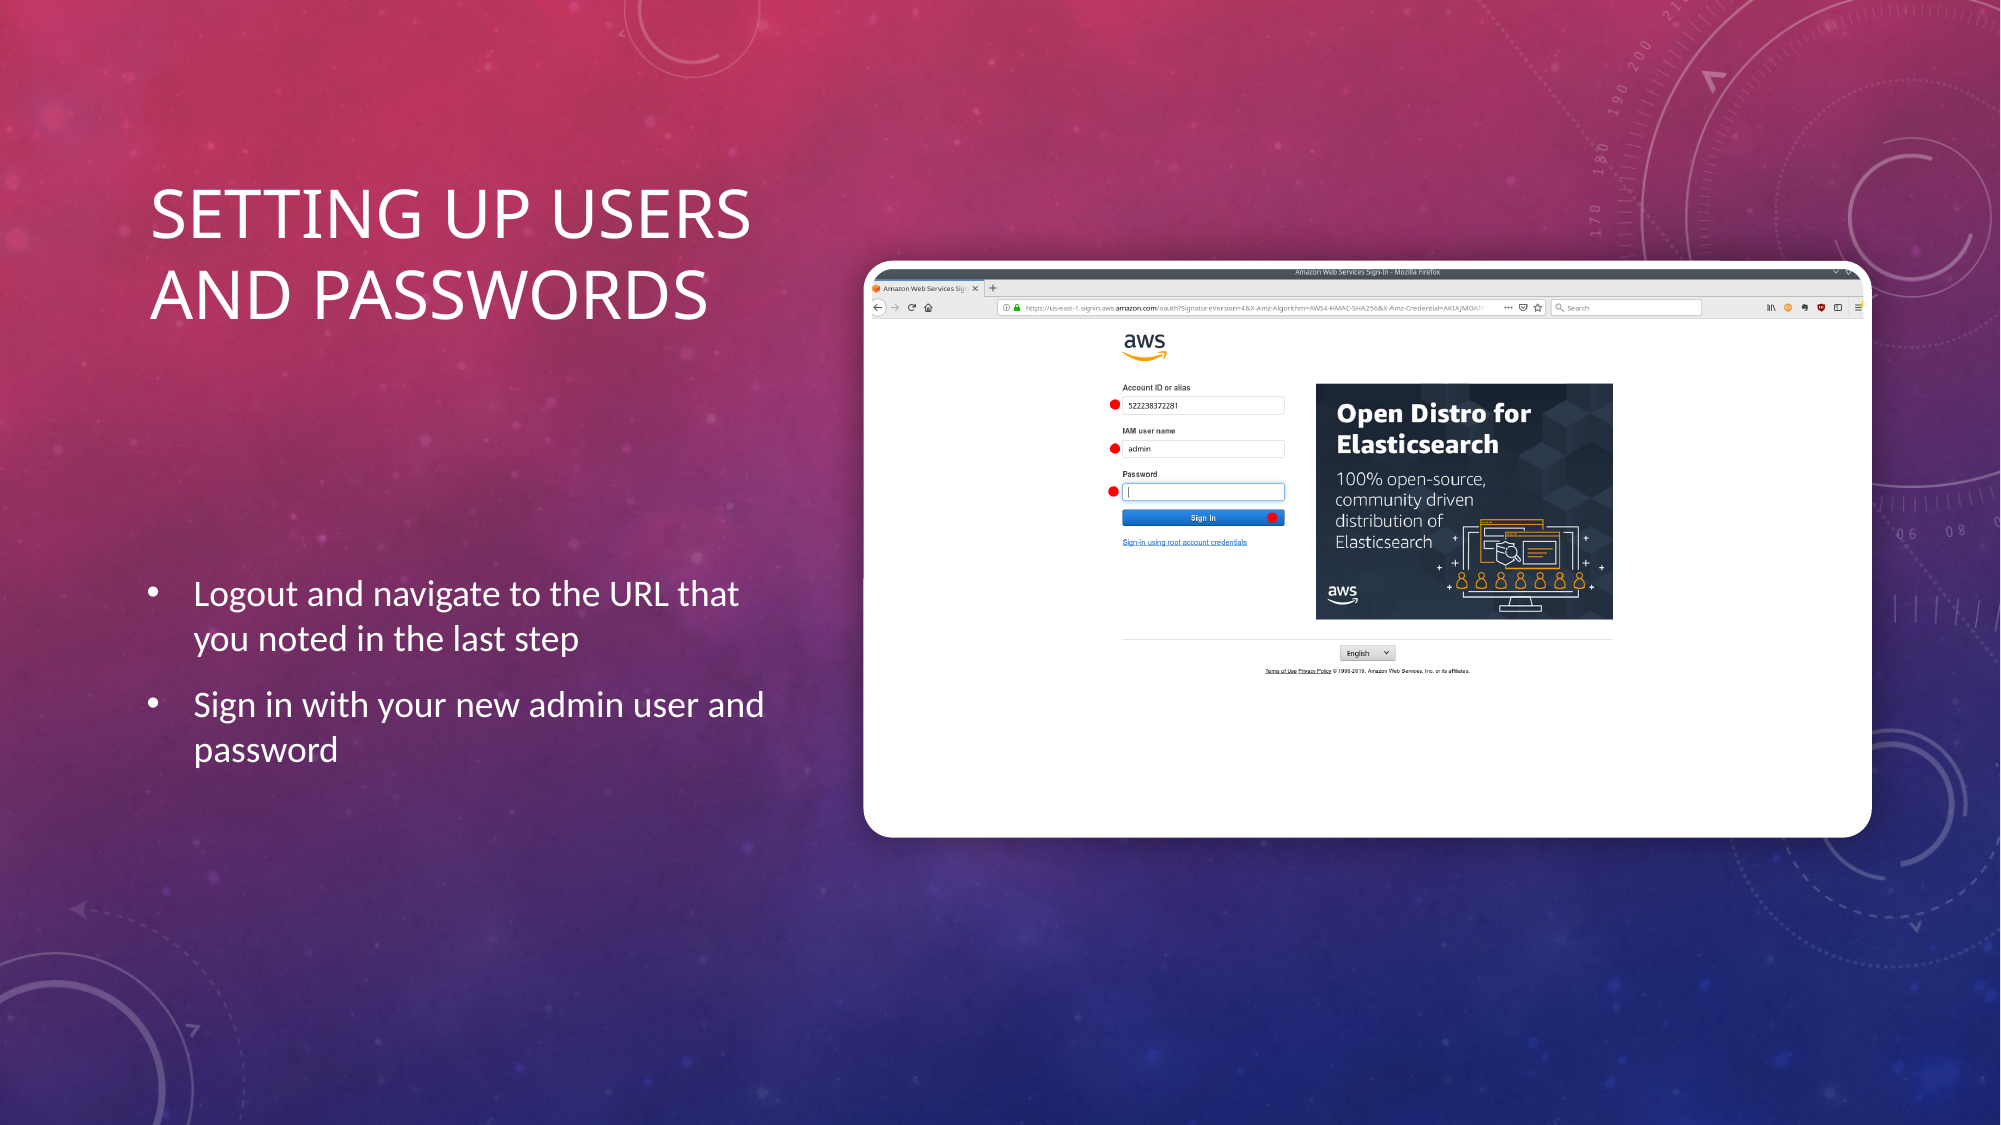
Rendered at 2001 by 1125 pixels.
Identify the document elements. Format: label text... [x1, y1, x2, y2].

title Setting up Users and Passwords [135, 132, 789, 370]
picture [0, 0, 2001, 1125]
list Logout and navigate to the URL that you noted in the last step Sign in with your new admin user and password [131, 370, 789, 968]
